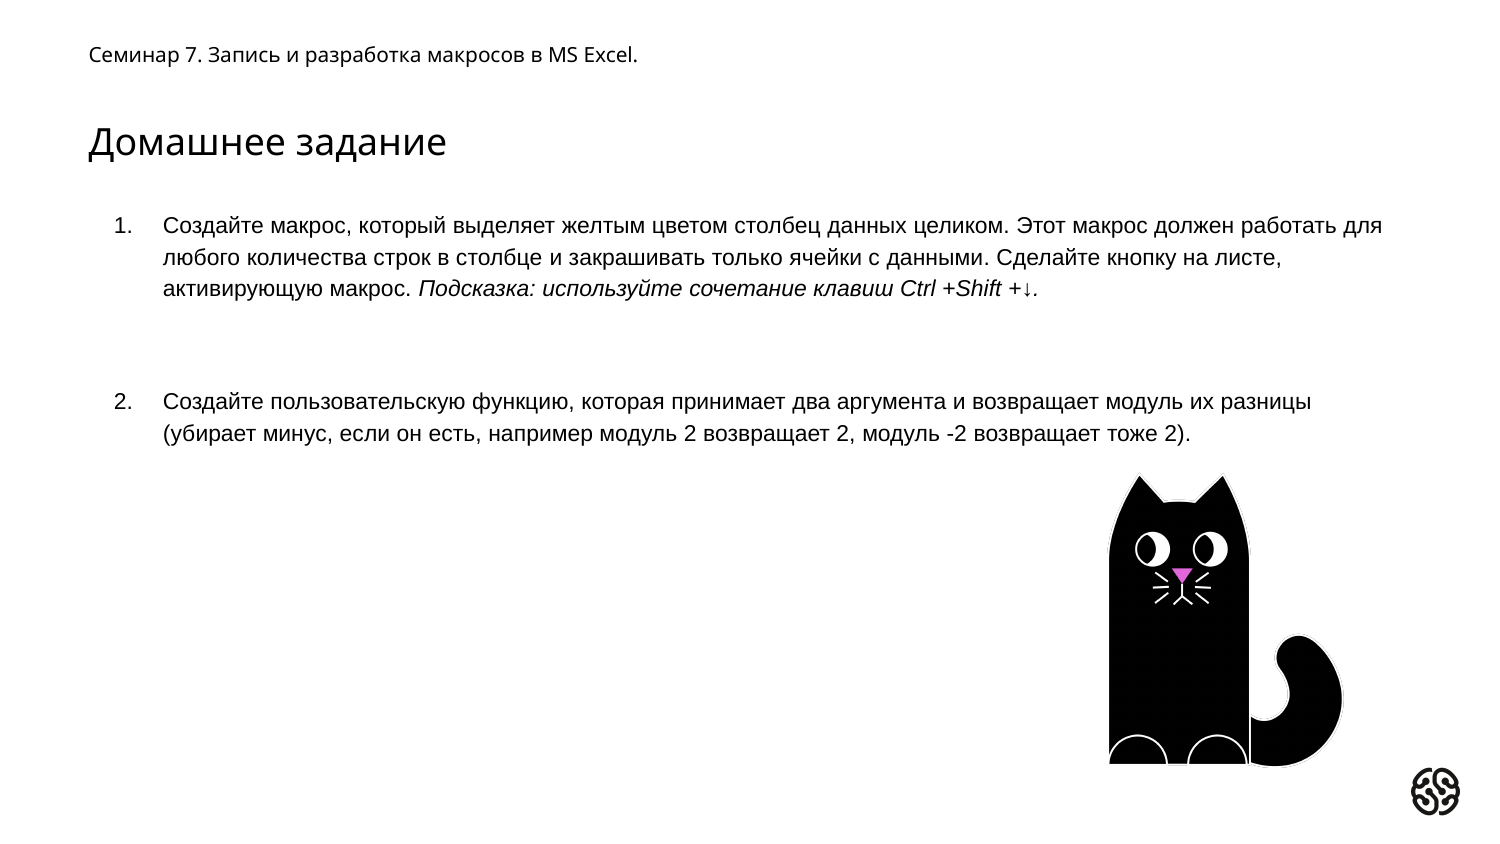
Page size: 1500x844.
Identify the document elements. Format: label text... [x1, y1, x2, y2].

title Домашнее задание [88, 118, 1412, 178]
picture [1107, 472, 1344, 768]
subtitle Создайте макрос, который выделяет желтым цветом столбец данных целиком. Этот макрос должен работать для любого количества строк в столбце и закрашивать только ячейки с данными. Сделайте кнопку на листе, активирующую макрос. Подсказка: используйте сочетание клавиш Ctrl +Shift +↓. Создайте пользовательскую функцию, которая принимает два аргумента и возвращает модуль их разницы (убирает минус, если он есть, например модуль 2 возвращает 2, модуль -2 возвращает тоже 2). [87, 206, 1411, 739]
picture [1411, 767, 1460, 816]
subtitle Семинар 7. Запись и разработка макросов в MS Excel. [88, 24, 1412, 84]
